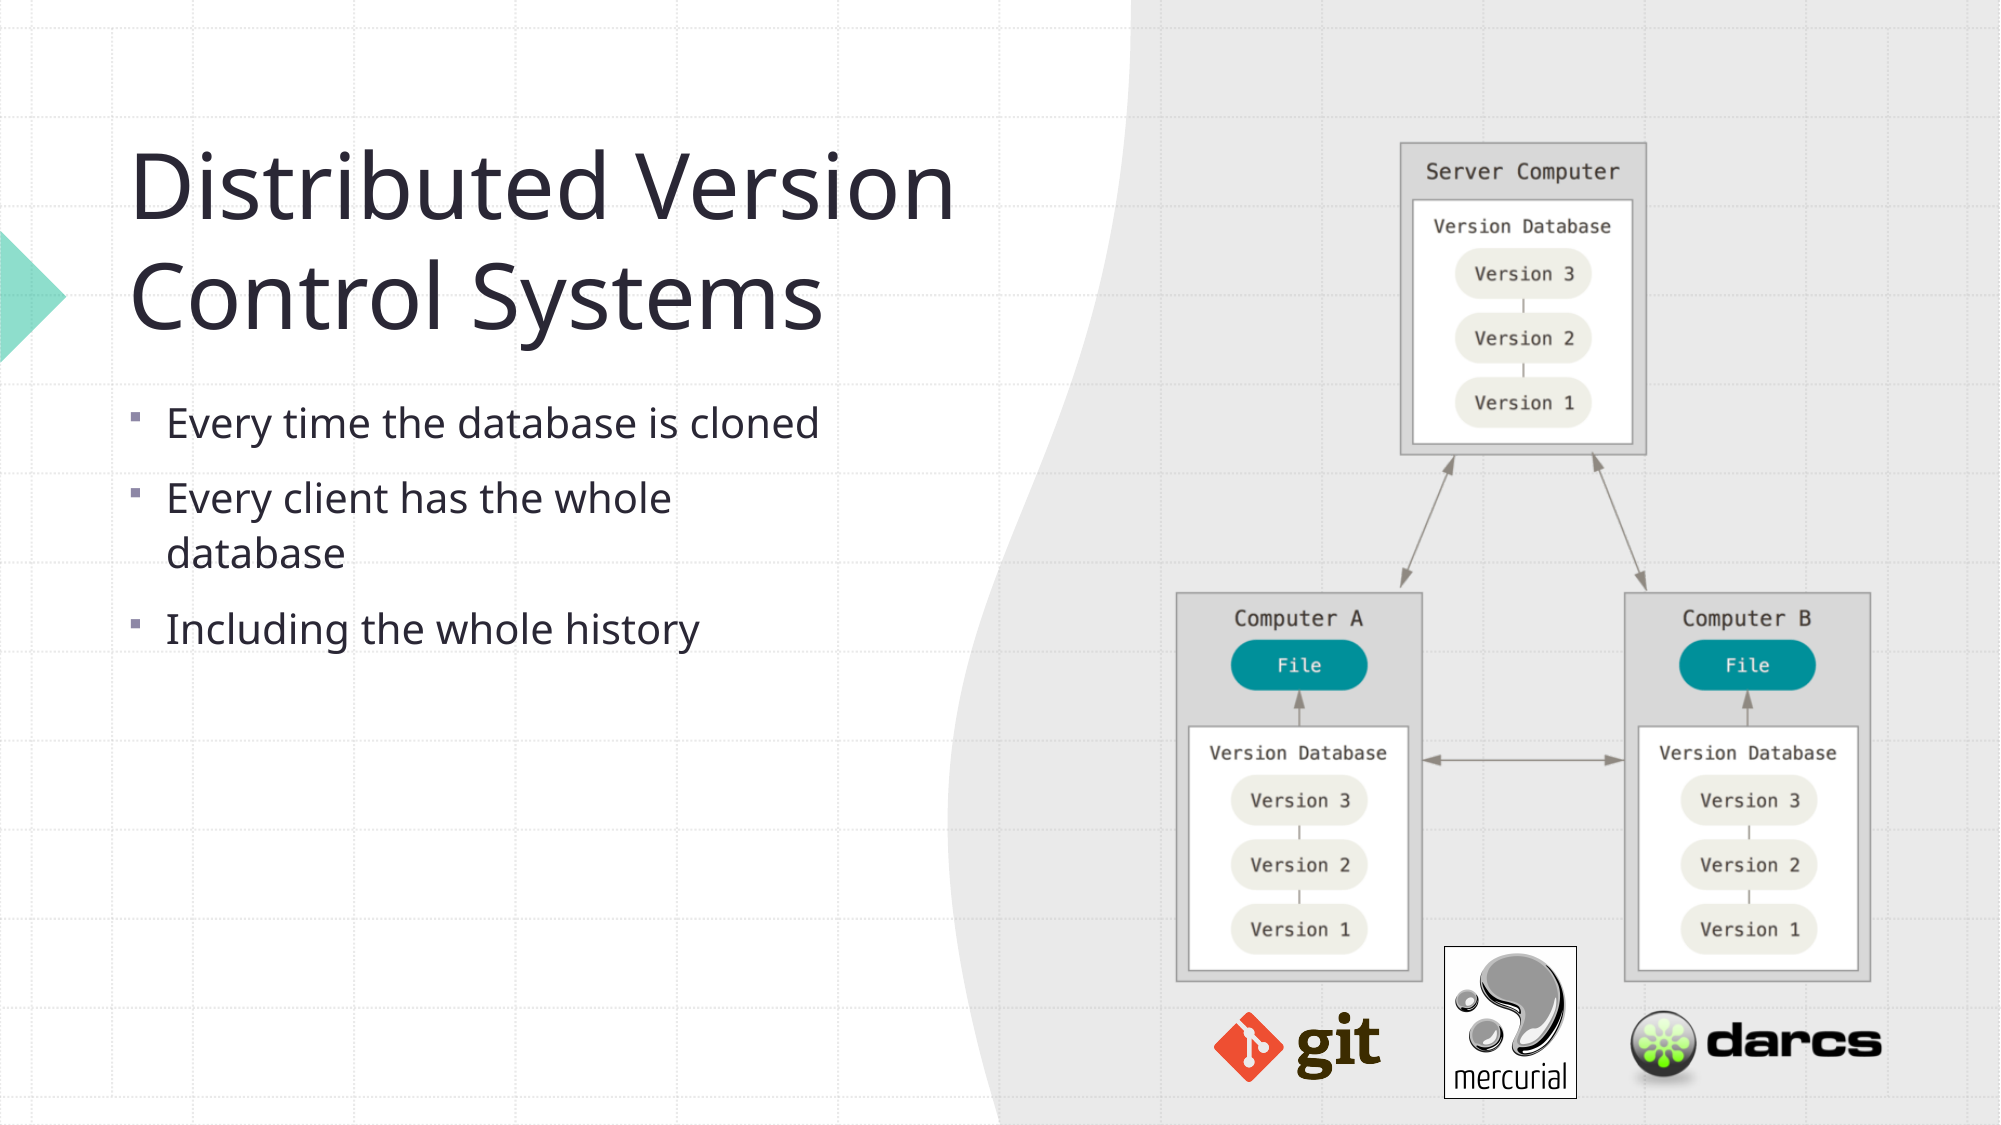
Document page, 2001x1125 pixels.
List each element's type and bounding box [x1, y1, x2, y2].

text_box [0, 0, 2000, 1125]
list [1214, 1012, 1381, 1082]
picture [1621, 1002, 1895, 1091]
picture [1162, 130, 1885, 1099]
